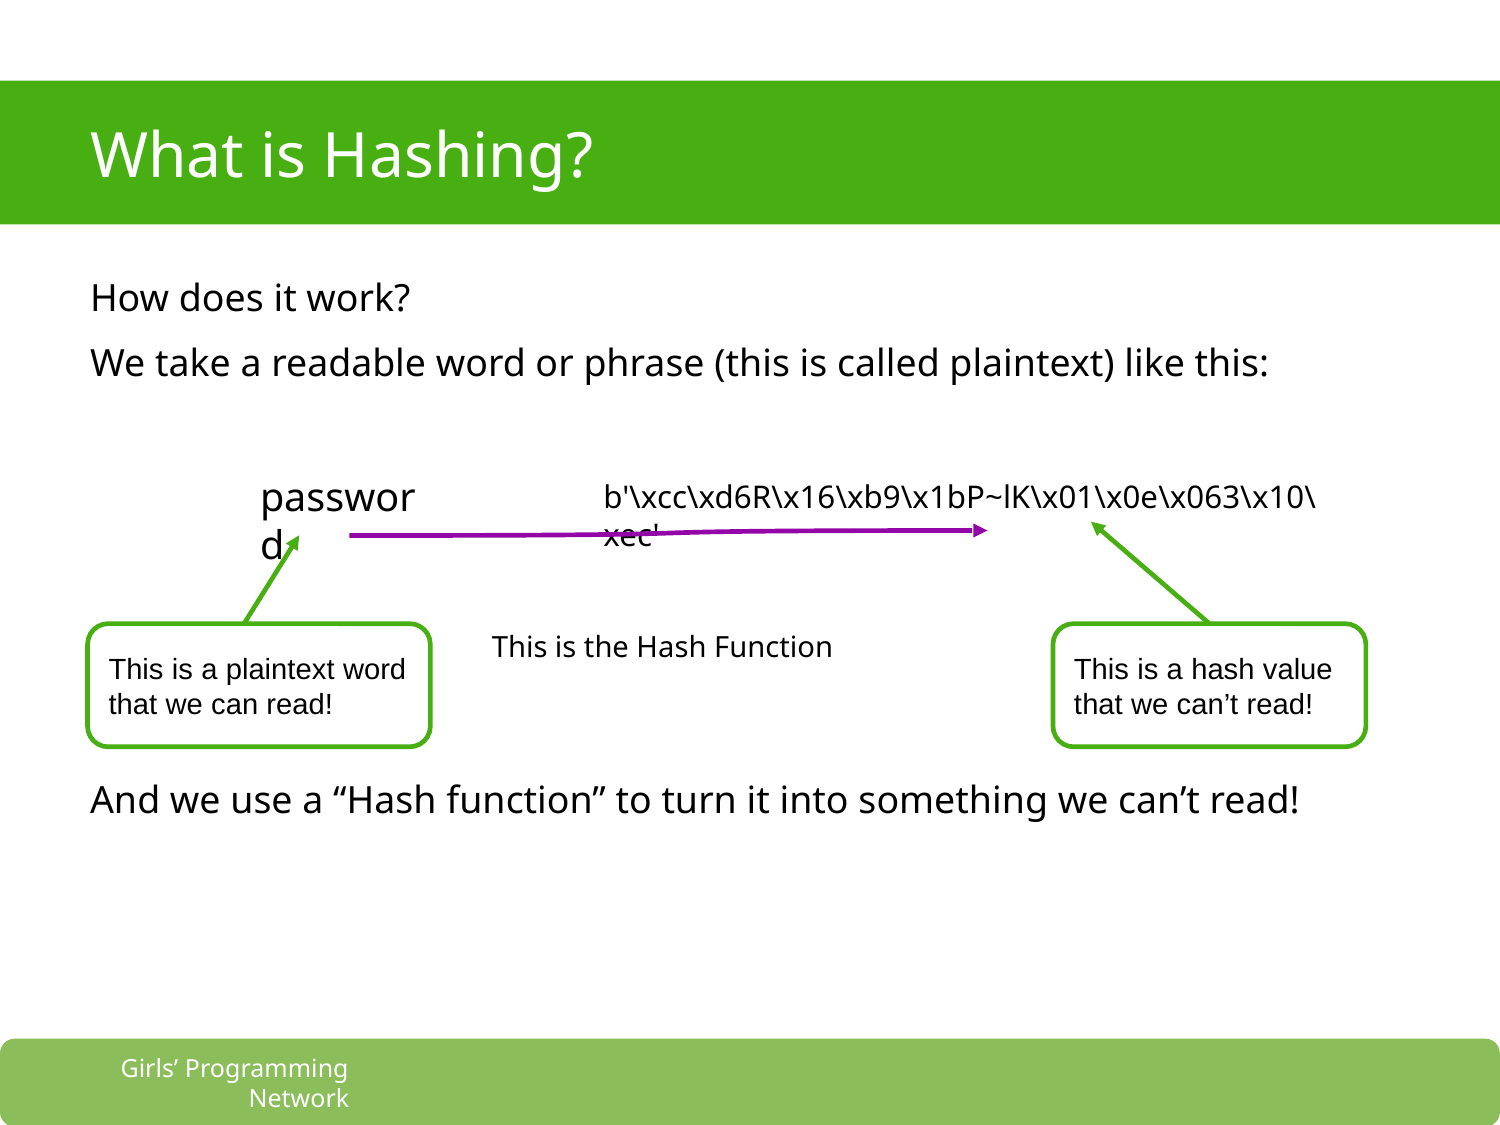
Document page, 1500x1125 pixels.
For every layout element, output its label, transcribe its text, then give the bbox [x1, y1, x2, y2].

list How does it work? We take a readable word or phrase (this is called plaintext) like this: And we use a “Hash function” to turn it into something we can’t read! [75, 252, 1425, 1028]
title What is Hashing? [75, 80, 1425, 225]
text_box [87, 457, 1387, 748]
